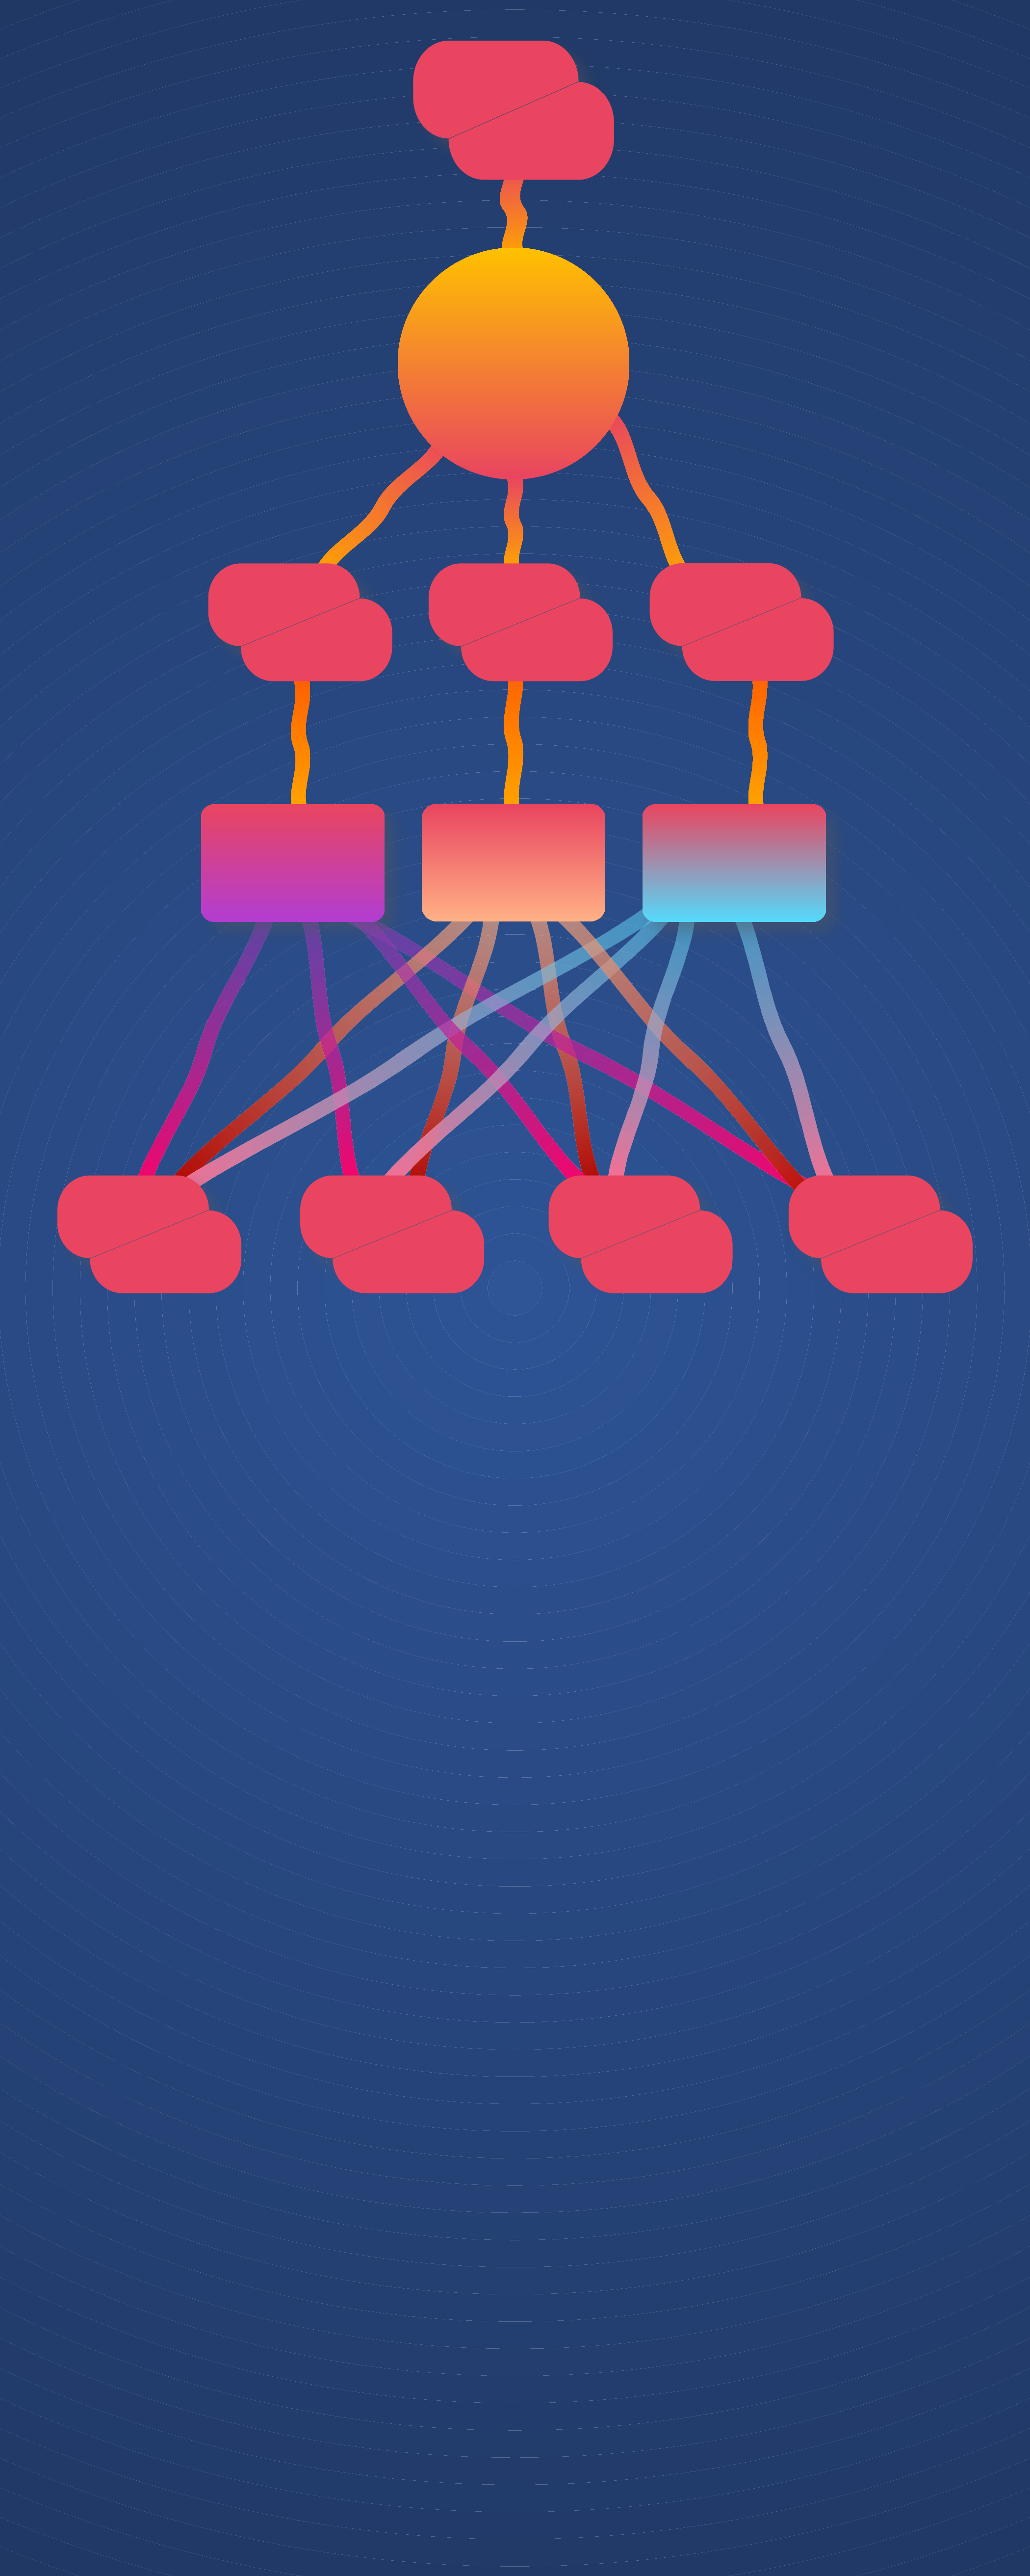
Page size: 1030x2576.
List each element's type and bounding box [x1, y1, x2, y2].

text_box [57, 40, 973, 1293]
